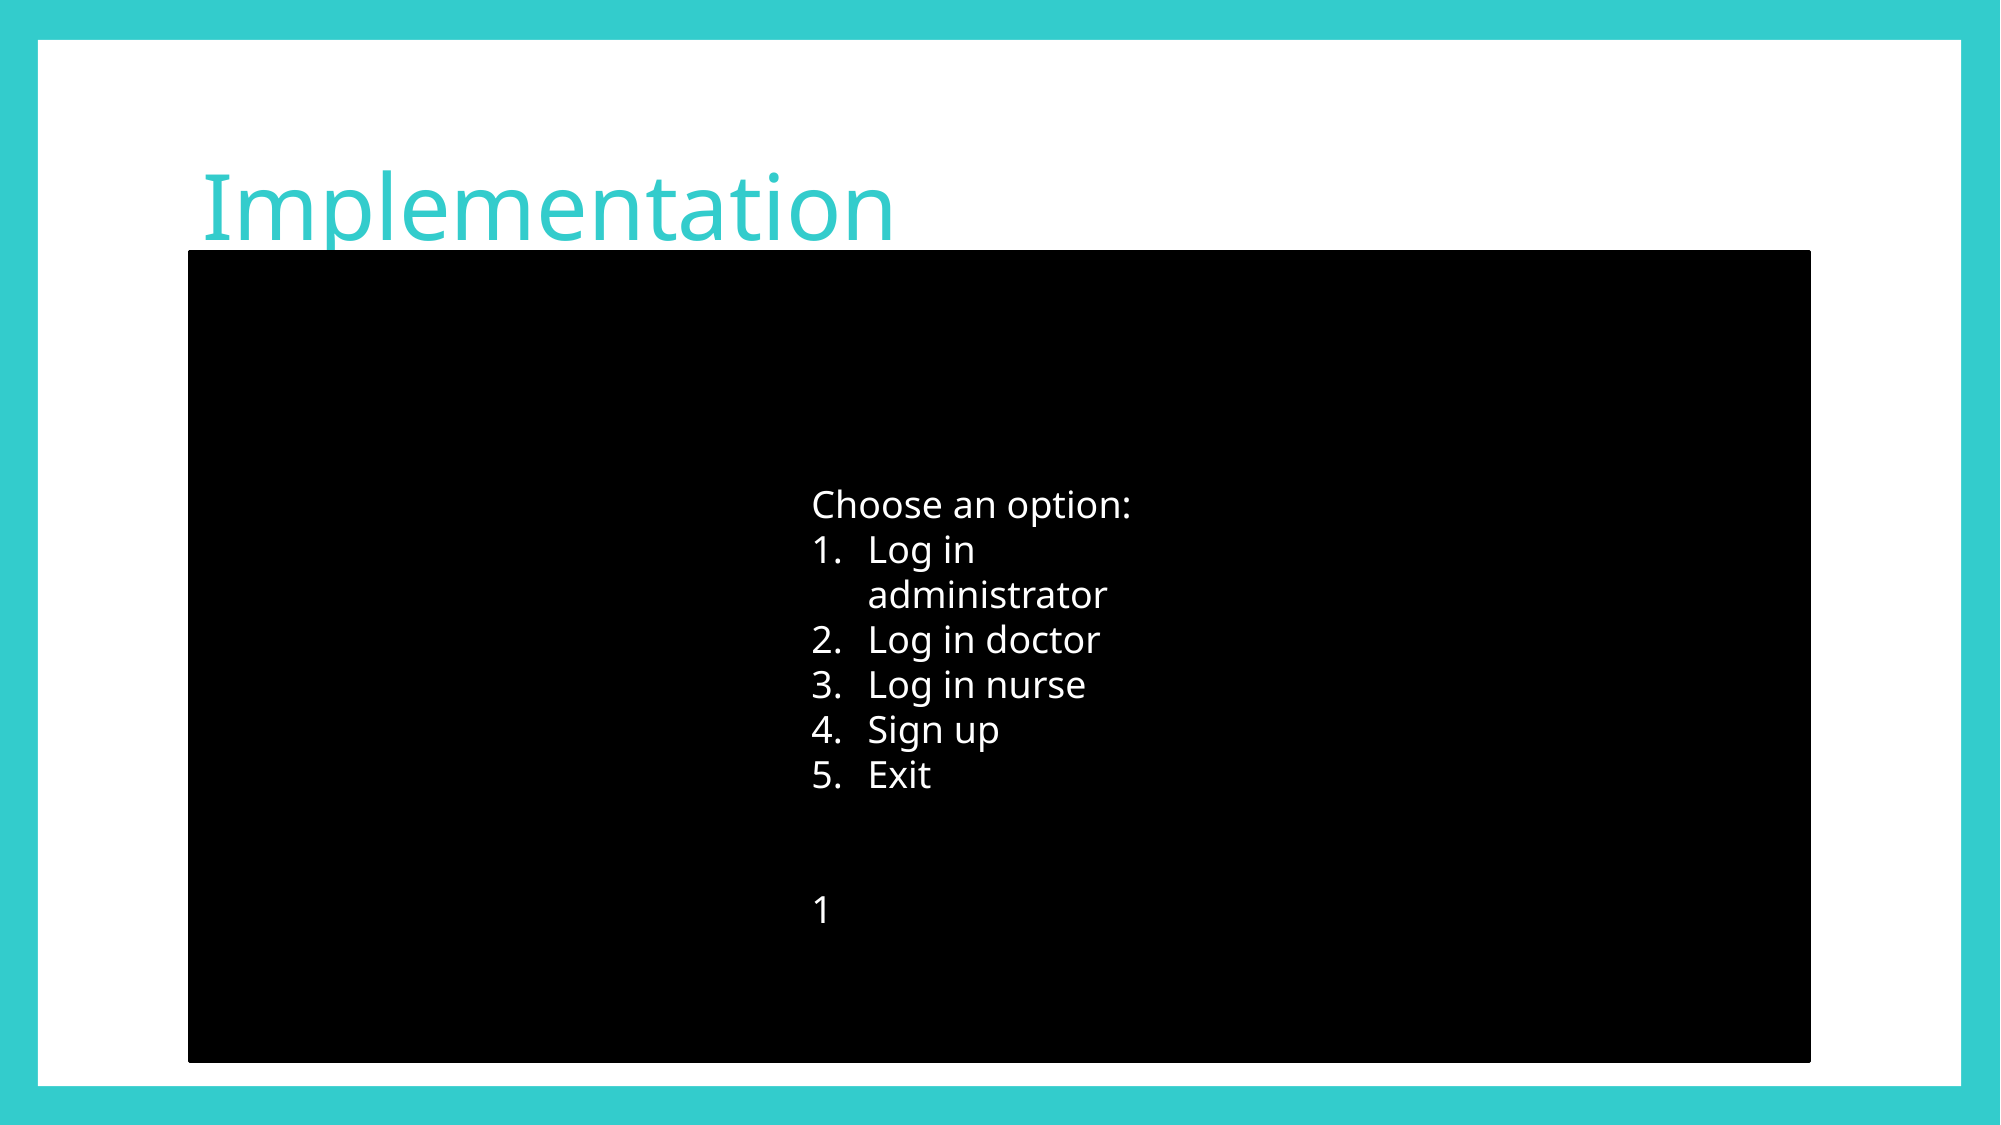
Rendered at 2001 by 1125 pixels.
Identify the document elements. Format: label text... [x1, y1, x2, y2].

text_box Choose an option: Log in administrator Log in doctor Log in nurse Sign up Exit 1 [796, 473, 1204, 939]
title Implementation [187, 99, 1808, 323]
text_box [188, 250, 1811, 1063]
